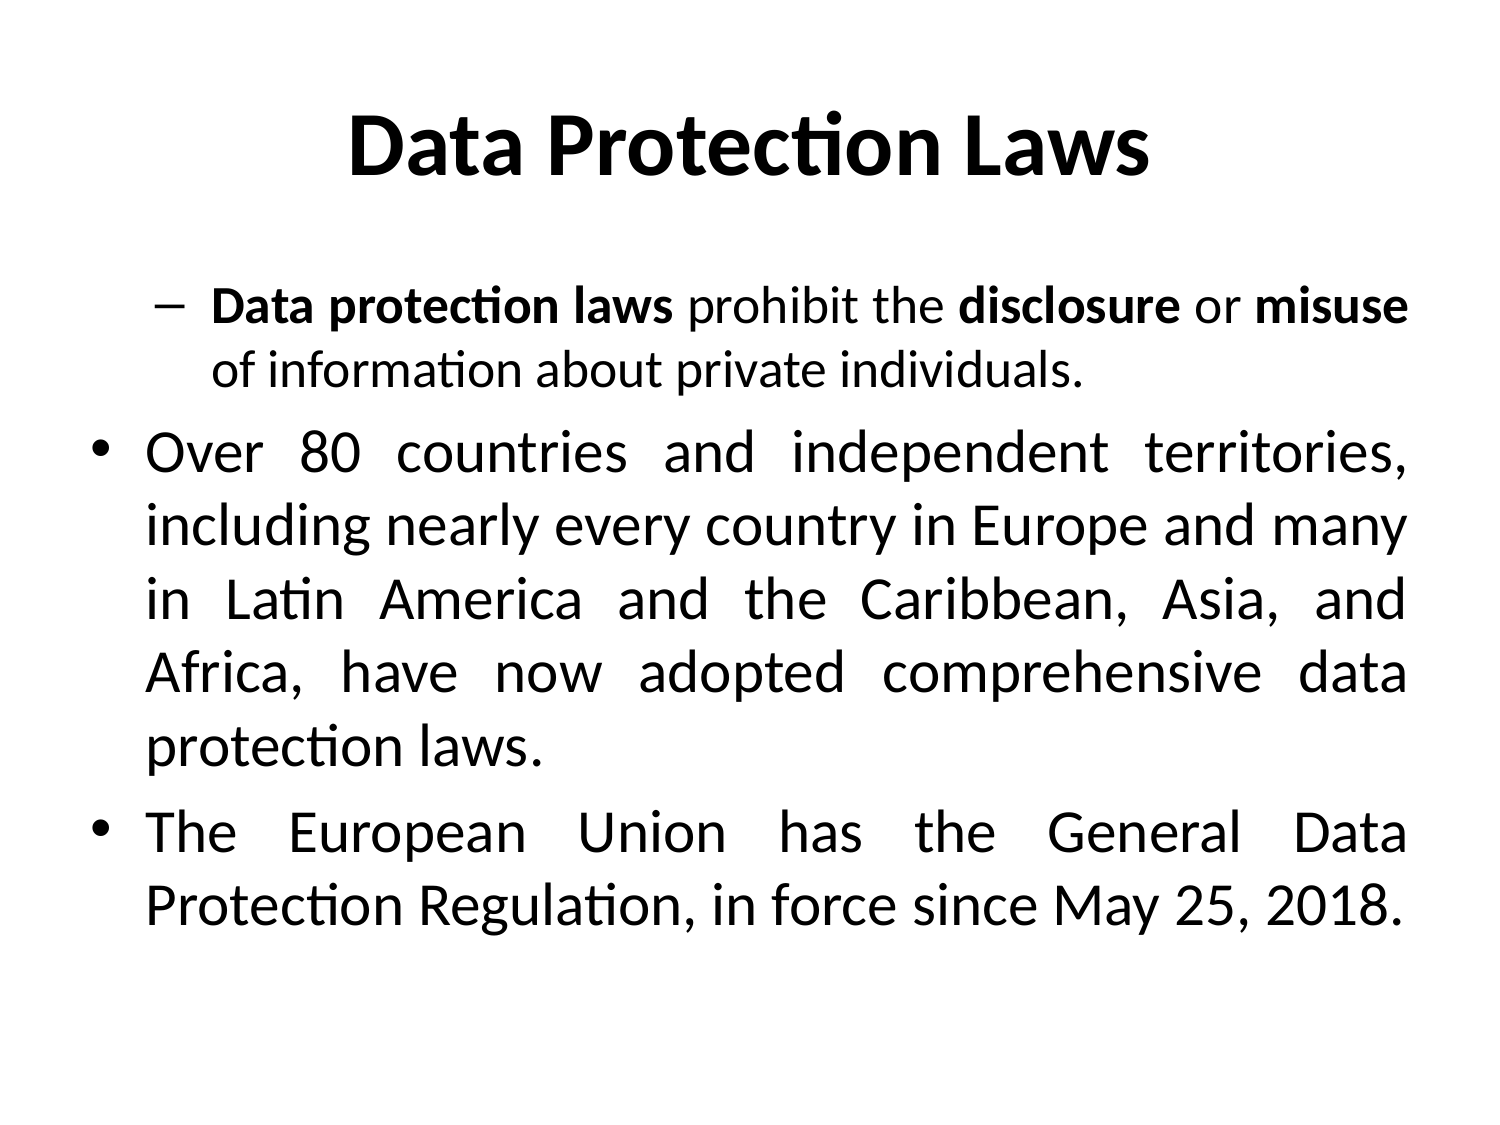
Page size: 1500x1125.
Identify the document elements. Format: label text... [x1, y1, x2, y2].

list Data protection laws prohibit the disclosure or misuse of information about private individuals. Over 80 countries and independent territories, including nearly every country in Europe and many in Latin America and the Caribbean, Asia, and Africa, have now adopted comprehensive data protection laws. The European Union has the General Data Protection Regulation, in force since May 25, 2018. [75, 262, 1425, 1005]
title Data Protection Laws [75, 45, 1425, 233]
